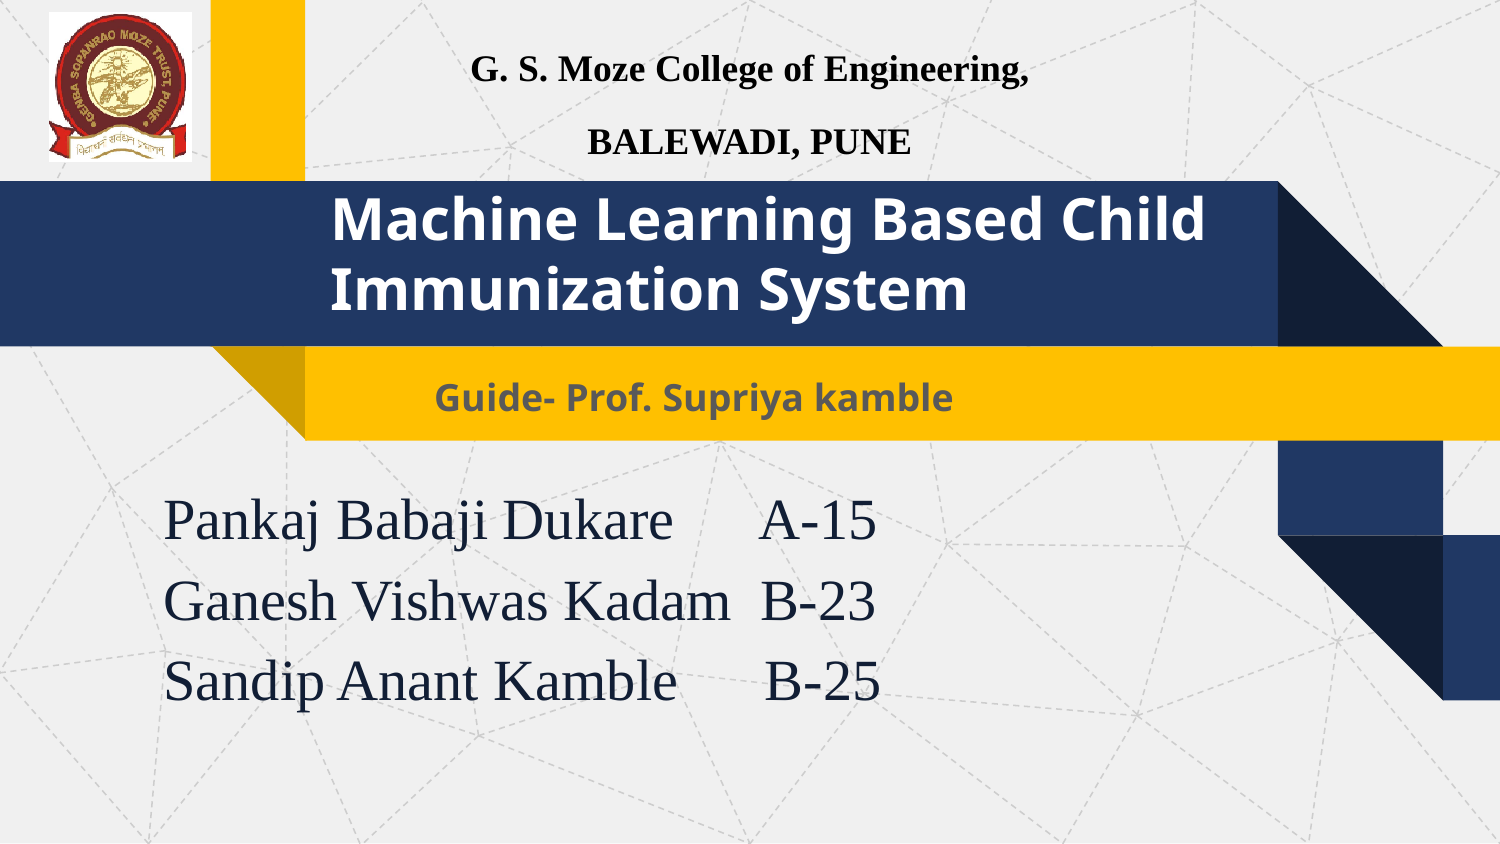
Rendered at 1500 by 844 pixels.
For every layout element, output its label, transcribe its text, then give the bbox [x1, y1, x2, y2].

picture [49, 12, 192, 162]
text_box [1277, 498, 1500, 701]
text_box G. S. Moze College of Engineering, BALEWADI, PUNE [442, 29, 1058, 170]
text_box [0, 174, 1444, 347]
text_box Pankaj Babaji Dukare A-15 Ganesh Vishwas Kadam B-23 Sandip Anant Kamble B-25 [148, 463, 1278, 798]
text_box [212, 346, 1500, 498]
text_box [210, 0, 306, 174]
